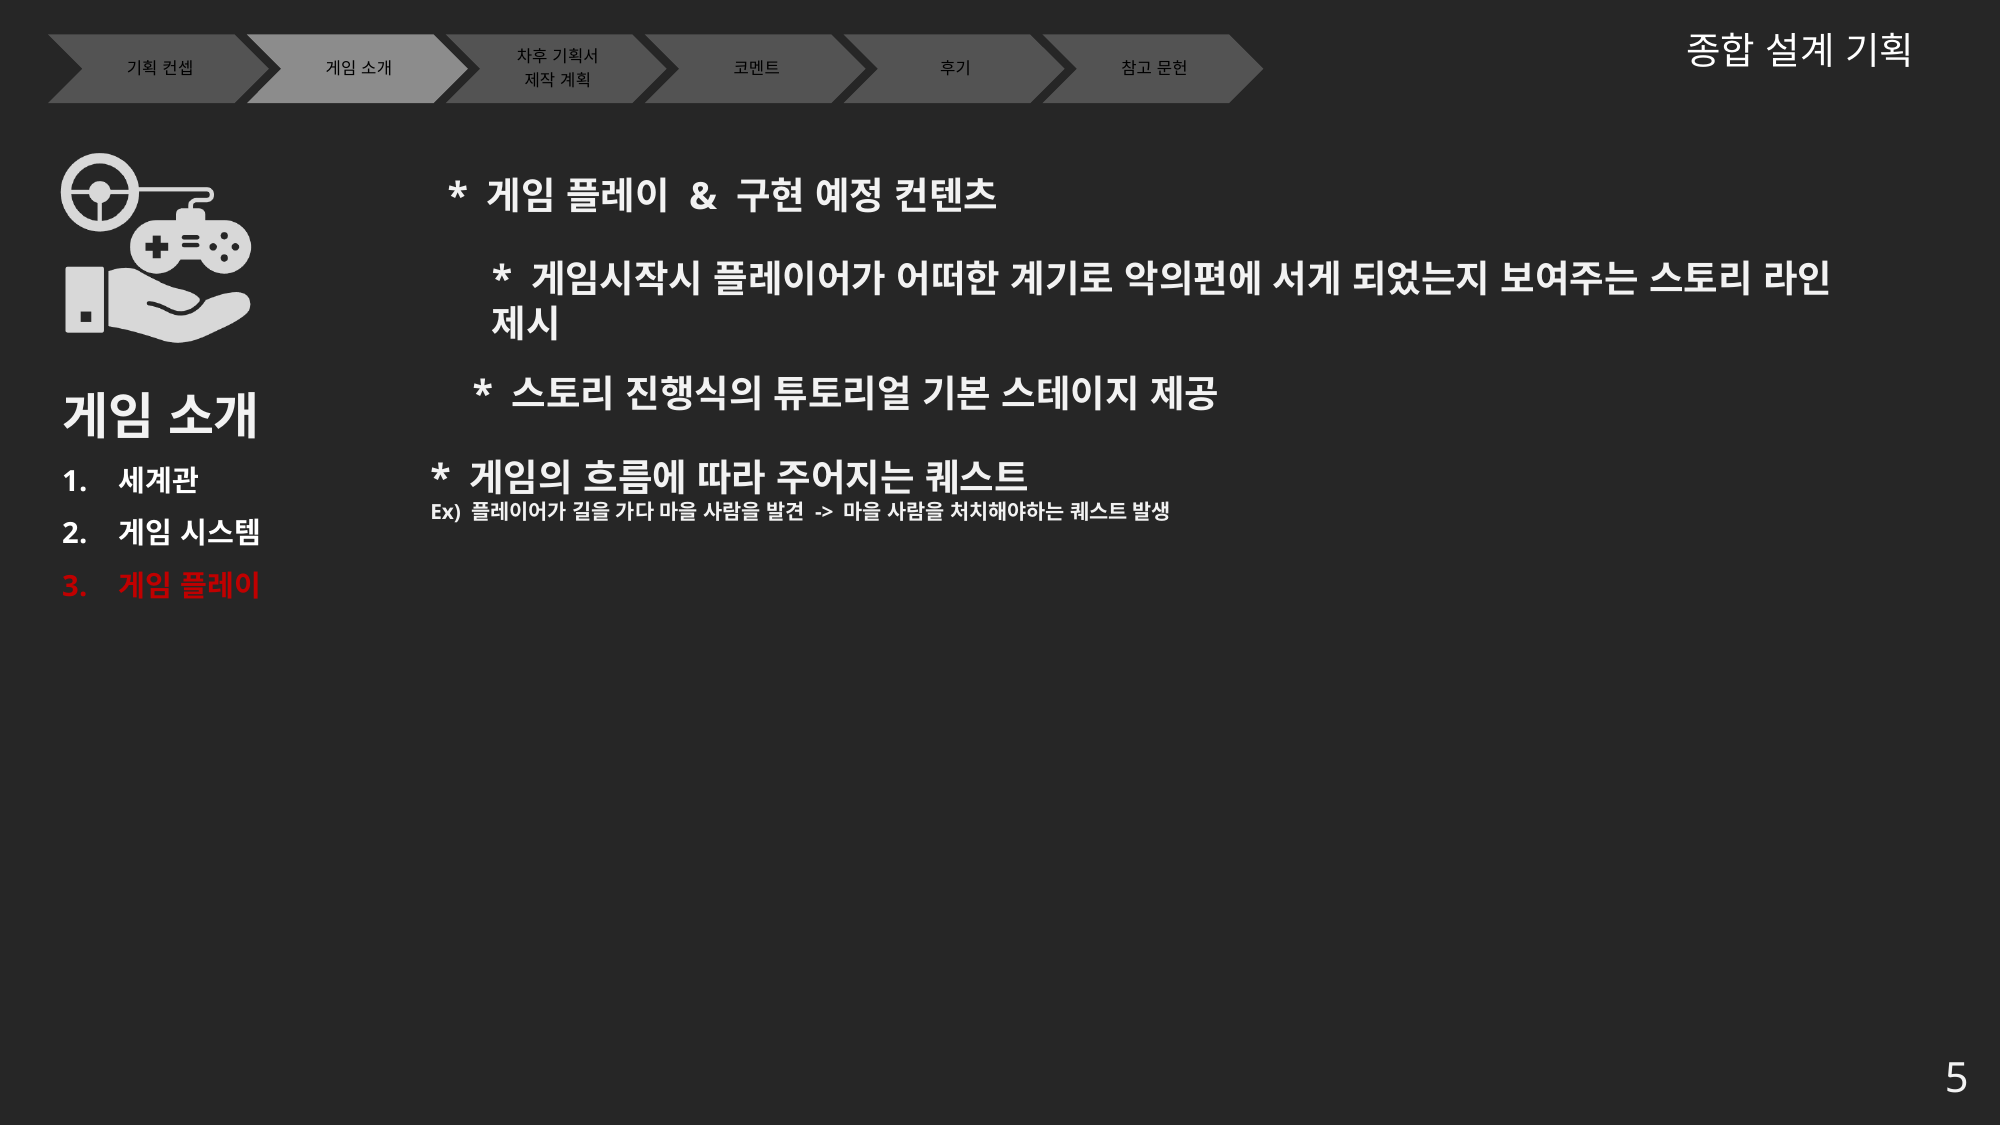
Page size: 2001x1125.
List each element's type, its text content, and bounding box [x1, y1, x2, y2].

slide_number 5 [1534, 1045, 1985, 1106]
text_box 종합 설계 기획 [1671, 19, 2000, 79]
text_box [47, 34, 1264, 104]
text_box * 스토리 진행식의 튜토리얼 기본 스테이지 제공 [457, 362, 1235, 423]
text_box * 게임의 흐름에 따라 주어지는 퀘스트 Ex) 플레이어가 길을 가다 마을 사람을 발견 -> 마을 사람을 처치해야하는 퀘스트 발생 [415, 446, 1455, 531]
text_box * 게임 플레이 & 구현 예정 컨텐츠 [432, 164, 1014, 225]
text_box * 게임시작시 플레이어가 어떠한 계기로 악의편에 서게 되었는지 보여주는 스토리 라인 제시 [477, 247, 1849, 353]
text_box 게임 소개 세계관 게임 시스템 게임 플레이 [47, 347, 341, 610]
picture [55, 147, 256, 348]
